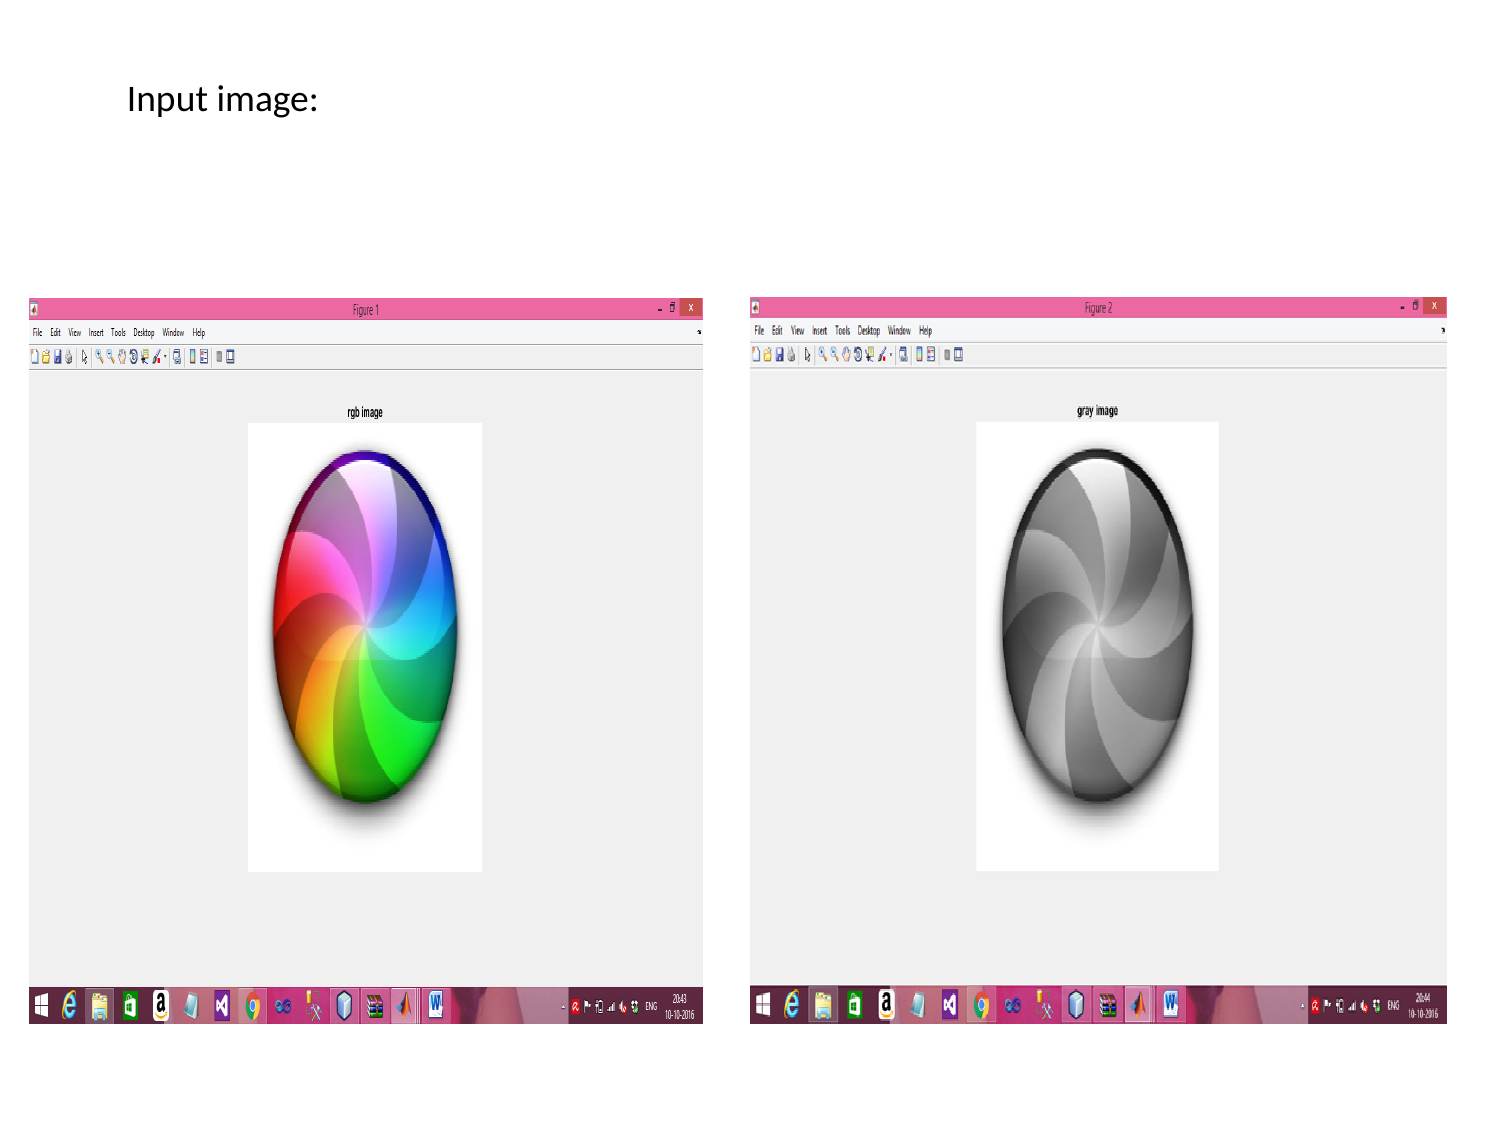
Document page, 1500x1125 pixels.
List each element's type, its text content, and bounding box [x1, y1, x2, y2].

text_box Input image: [112, 66, 892, 127]
picture [749, 297, 1448, 1024]
picture [29, 297, 703, 1024]
